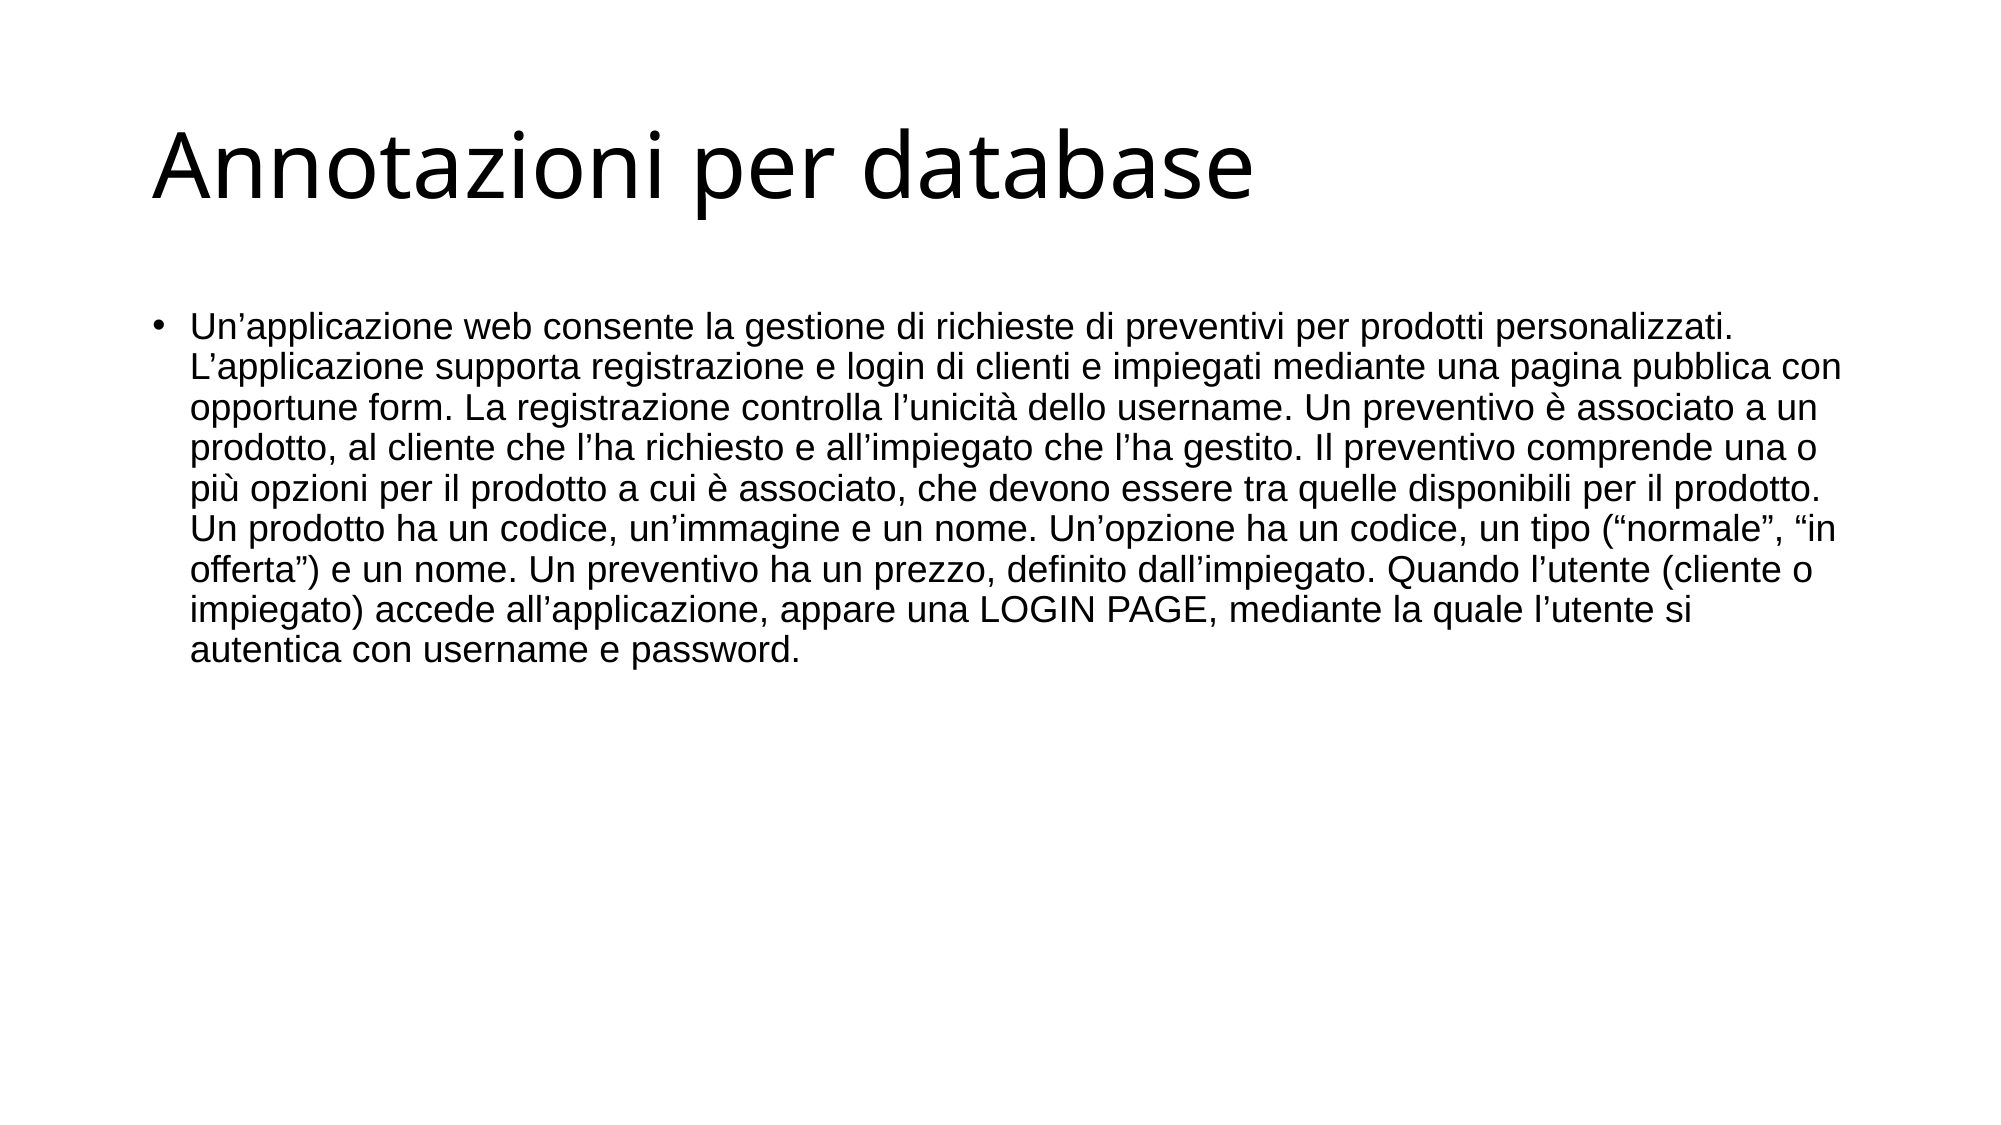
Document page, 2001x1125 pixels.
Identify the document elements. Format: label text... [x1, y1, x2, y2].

title Annotazioni per database [137, 59, 1863, 278]
list Un’applicazione web consente la gestione di richieste di preventivi per prodotti personalizzati. L’applicazione supporta registrazione e login di clienti e impiegati mediante una pagina pubblica con opportune form. La registrazione controlla l’unicità dello username. Un preventivo è associato a un prodotto, al cliente che l’ha richiesto e all’impiegato che l’ha gestito. Il preventivo comprende una o più opzioni per il prodotto a cui è associato, che devono essere tra quelle disponibili per il prodotto. Un prodotto ha un codice, un’immagine e un nome. Un’opzione ha un codice, un tipo (“normale”, “in offerta”) e un nome. Un preventivo ha un prezzo, definito dall’impiegato. Quando l’utente (cliente o impiegato) accede all’applicazione, appare una LOGIN PAGE, mediante la quale l’utente si autentica con username e password. [137, 299, 1863, 1014]
